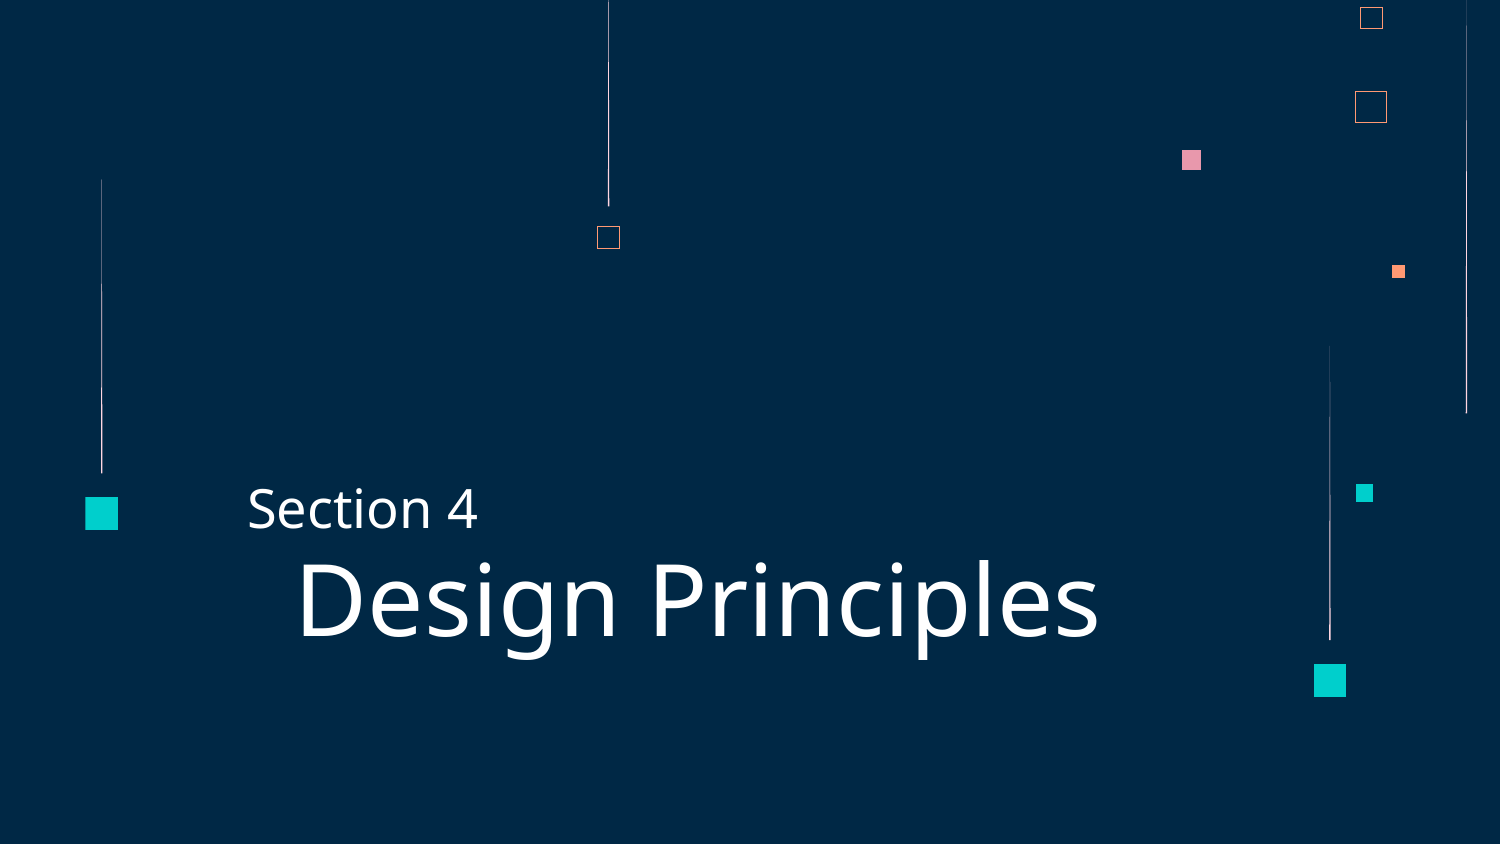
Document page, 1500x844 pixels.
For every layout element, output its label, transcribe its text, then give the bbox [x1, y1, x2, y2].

title Design Principles [277, 534, 1120, 672]
subtitle Section 4 [108, 459, 618, 555]
